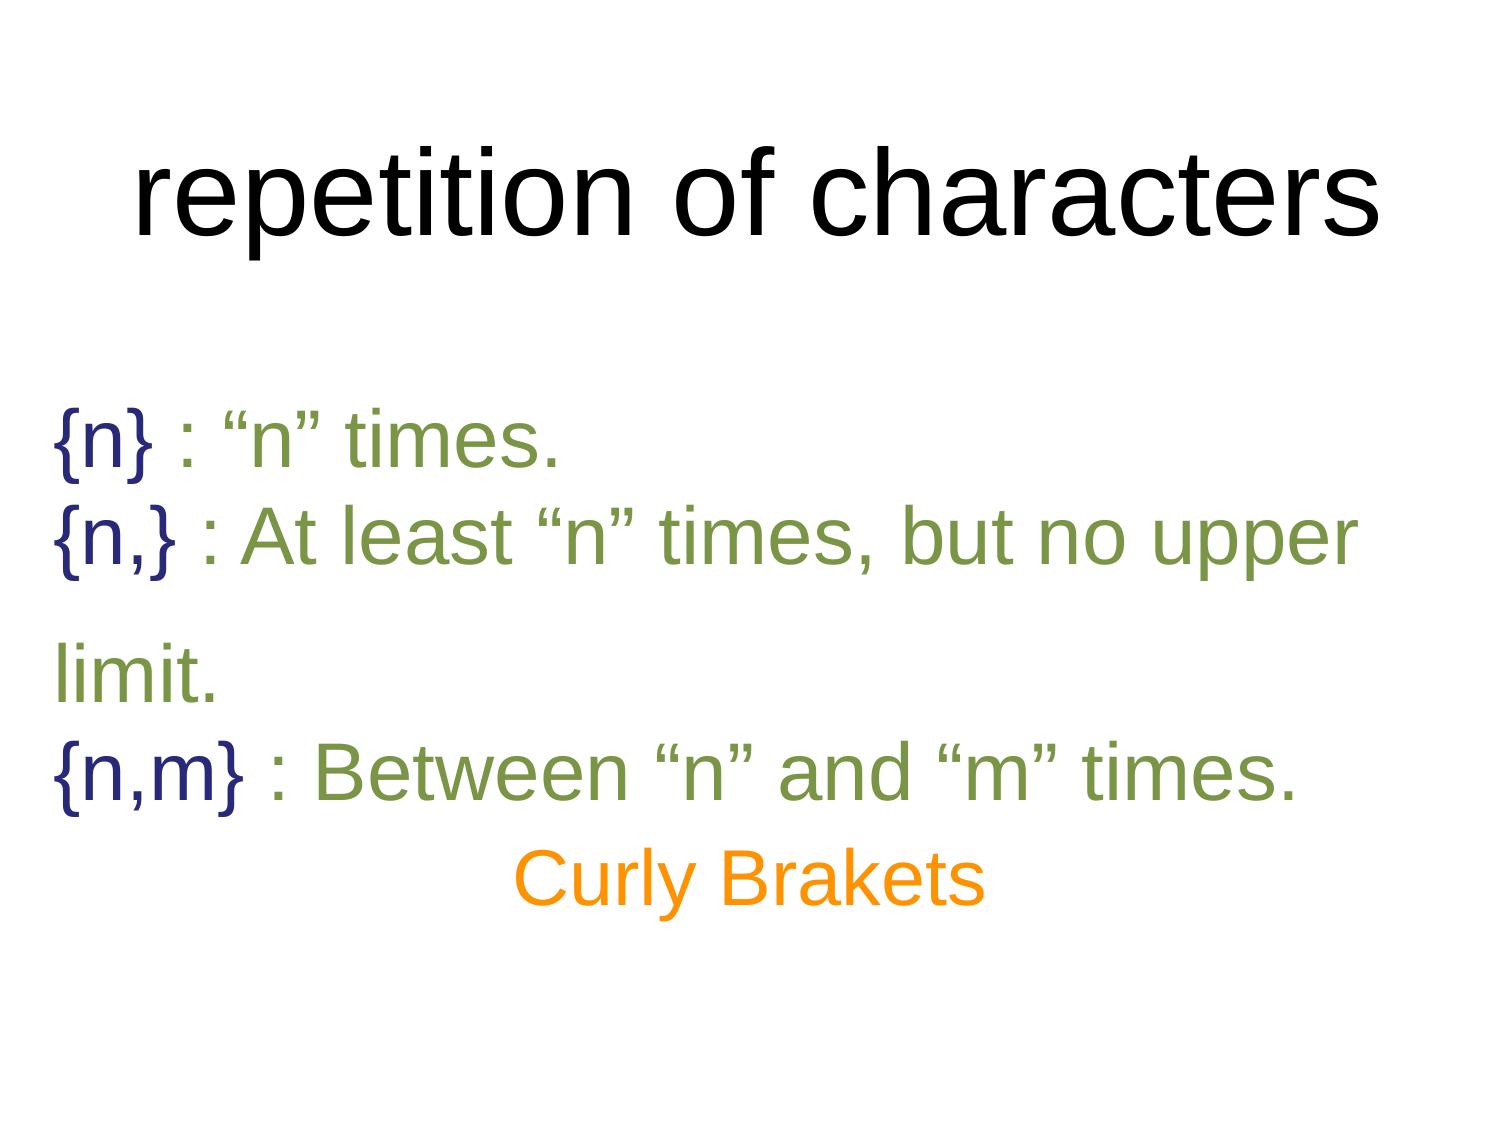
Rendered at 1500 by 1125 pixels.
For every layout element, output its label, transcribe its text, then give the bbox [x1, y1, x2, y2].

text_box repetition of characters [117, 105, 1433, 268]
text_box {n} : “n” times. {n,} : At least “n” times, but no upper [51, 385, 1367, 582]
text_box limit. {n,m} : Between “n” and “m” times. Curly Brakets [52, 620, 1304, 922]
